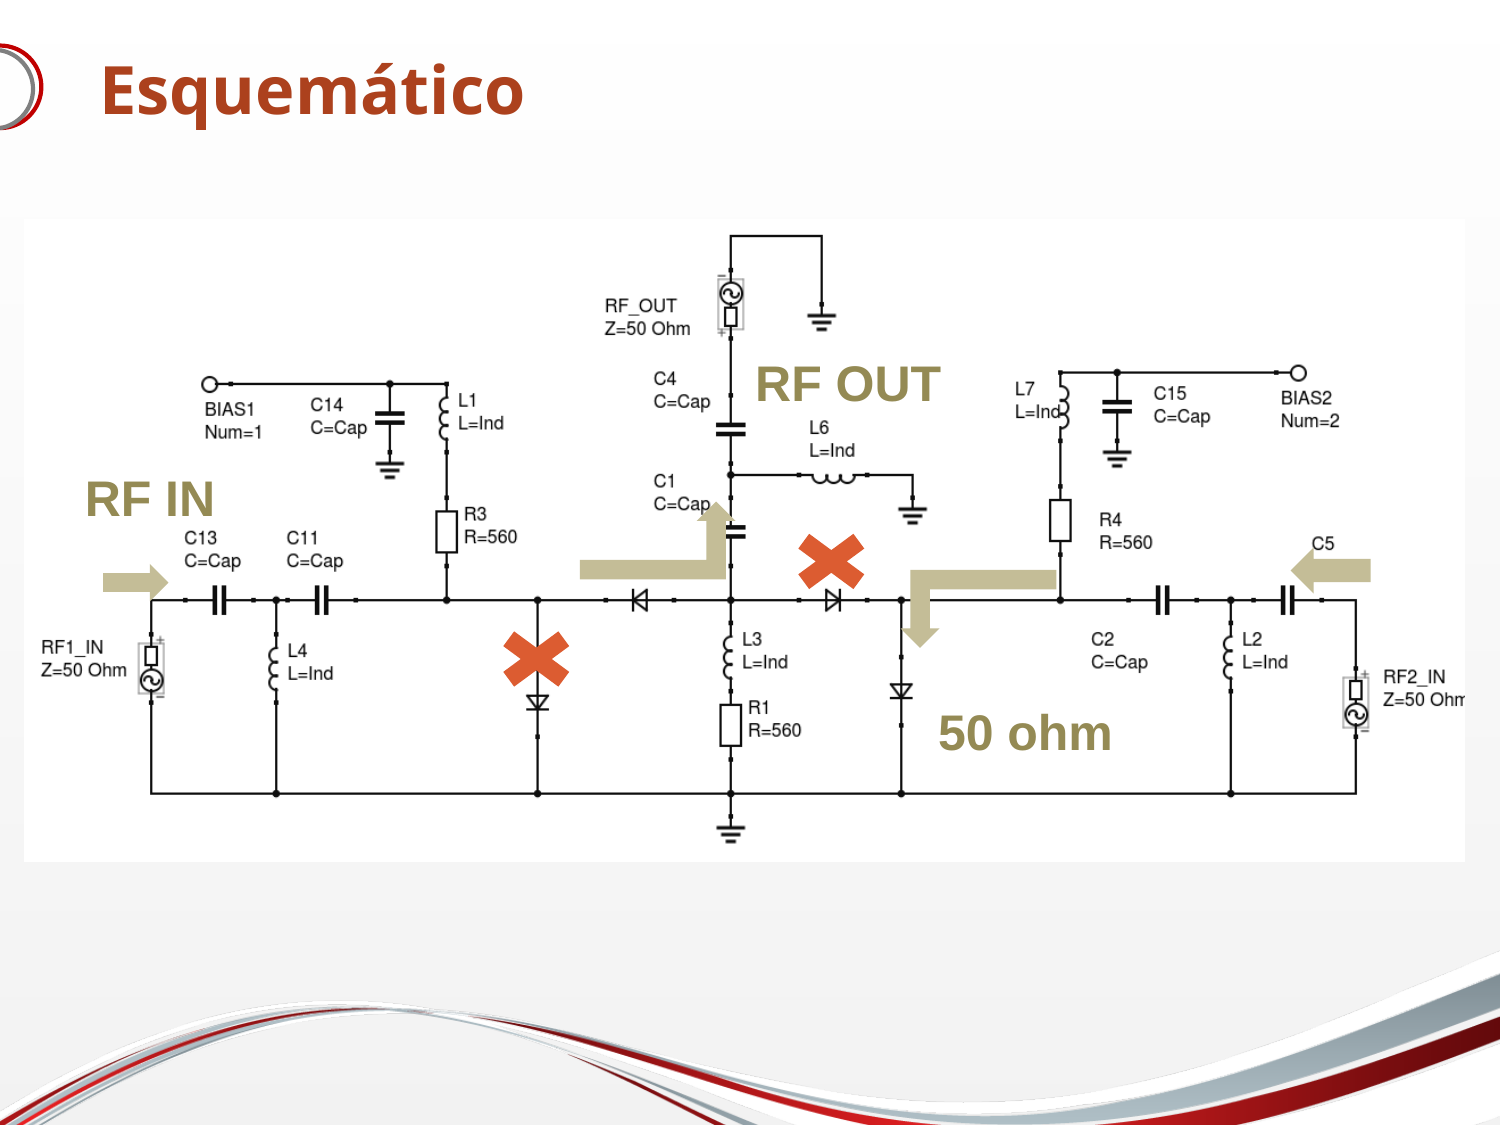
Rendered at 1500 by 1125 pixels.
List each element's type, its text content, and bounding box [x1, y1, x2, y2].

title Esquemático [84, 21, 1421, 137]
picture [0, 940, 1500, 1125]
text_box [69, 325, 1371, 769]
picture [24, 219, 1465, 862]
